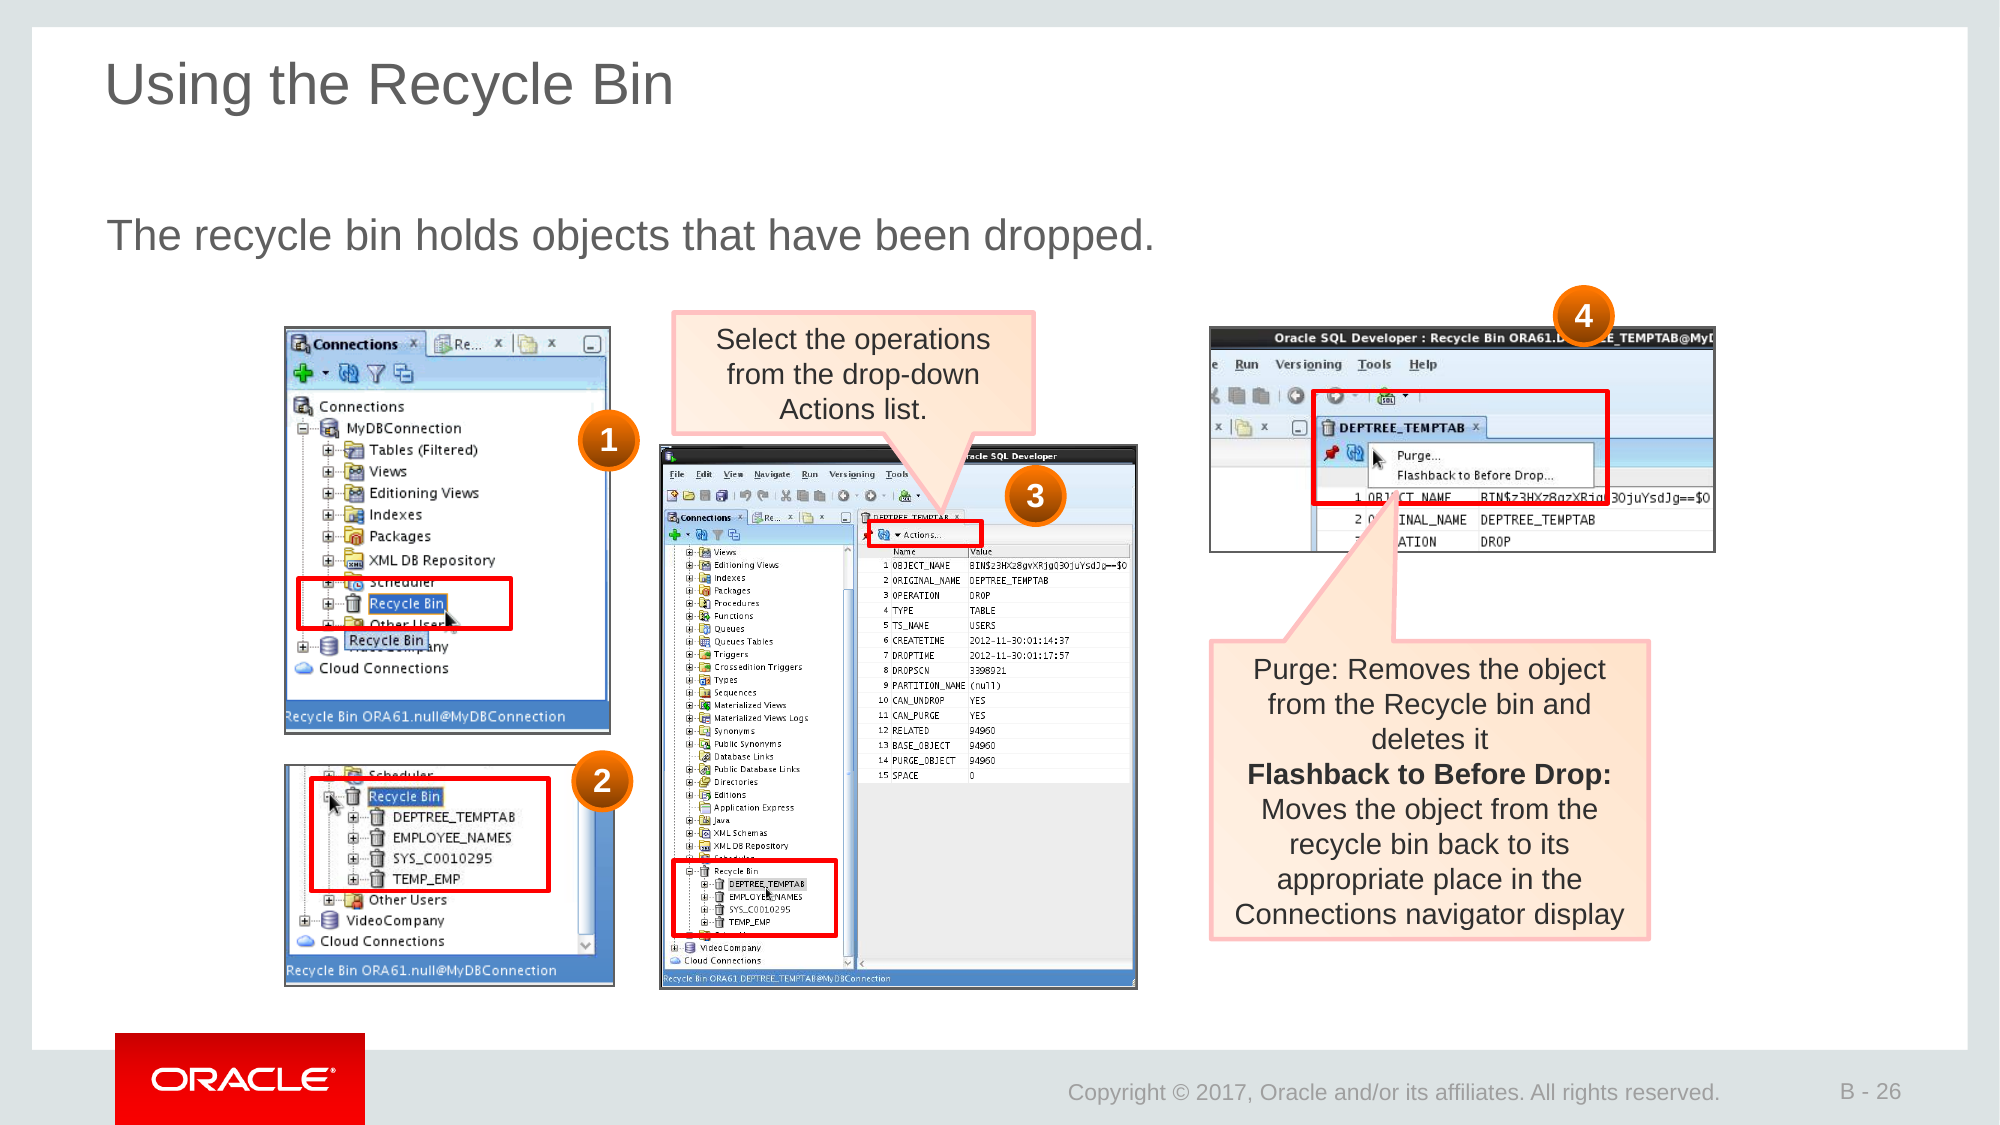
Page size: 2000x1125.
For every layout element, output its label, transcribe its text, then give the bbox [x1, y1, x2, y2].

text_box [285, 287, 1714, 988]
picture [115, 1033, 365, 1125]
list The recycle bin holds objects that have been dropped. [101, 203, 1898, 505]
title Using the Recycle Bin [101, 43, 1898, 188]
